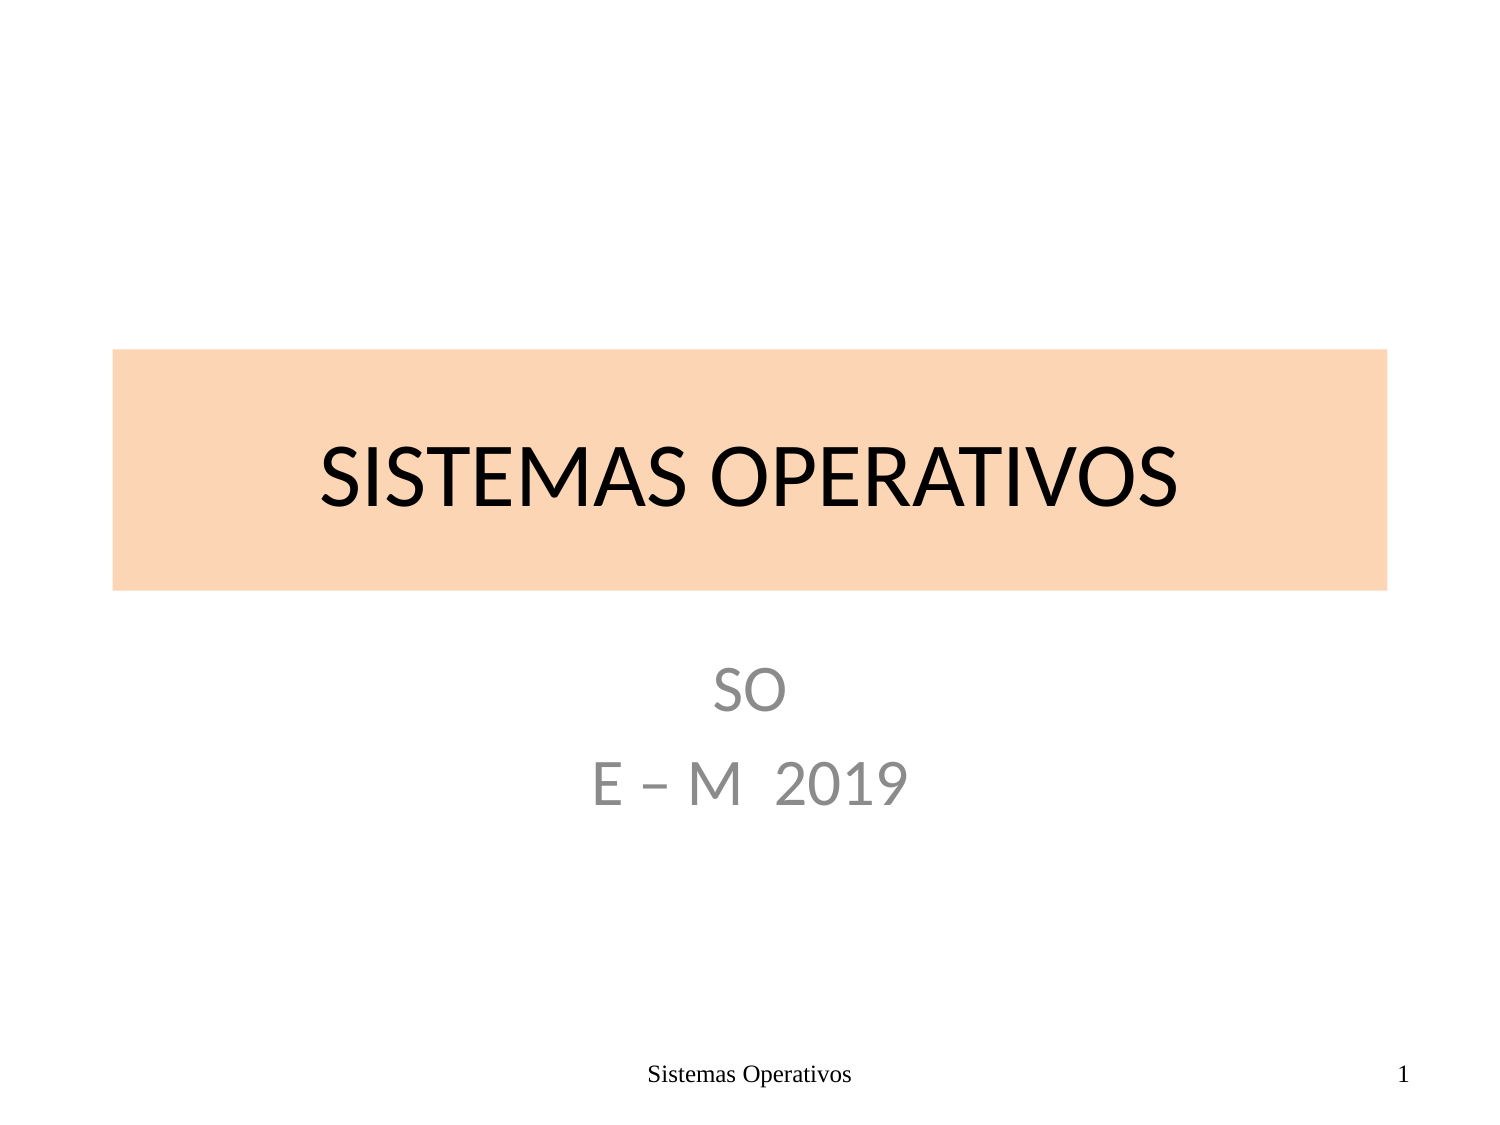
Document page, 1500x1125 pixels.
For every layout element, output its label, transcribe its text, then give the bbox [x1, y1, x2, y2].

slide_number 1 [1074, 1042, 1425, 1103]
footer Sistemas Operativos [512, 1042, 988, 1103]
title SISTEMAS OPERATIVOS [112, 349, 1388, 591]
subtitle SO E – M 2019 [225, 637, 1275, 925]
